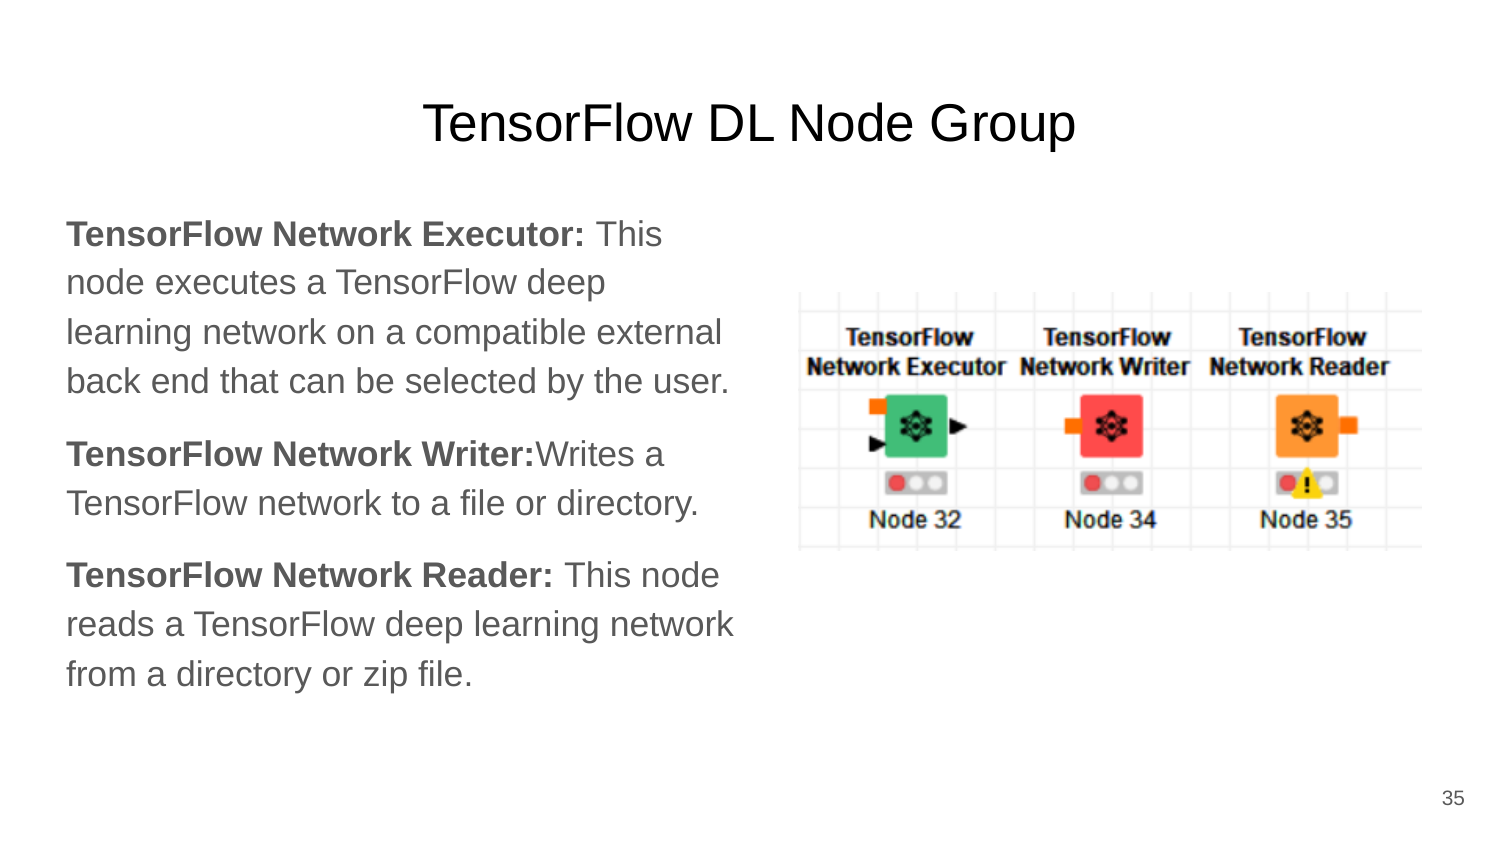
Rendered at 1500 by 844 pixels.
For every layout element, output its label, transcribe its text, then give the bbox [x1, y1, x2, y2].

list TensorFlow Network Executor: This node executes a TensorFlow deep learning network on a compatible external back end that can be selected by the user. TensorFlow Network Writer:Writes a TensorFlow network to a file or directory. TensorFlow Network Reader: This node reads a TensorFlow deep learning network from a directory or zip file. [51, 189, 750, 750]
title TensorFlow DL Node Group [51, 72, 1449, 167]
picture [798, 292, 1423, 551]
slide_number ‹#› [1389, 764, 1480, 830]
